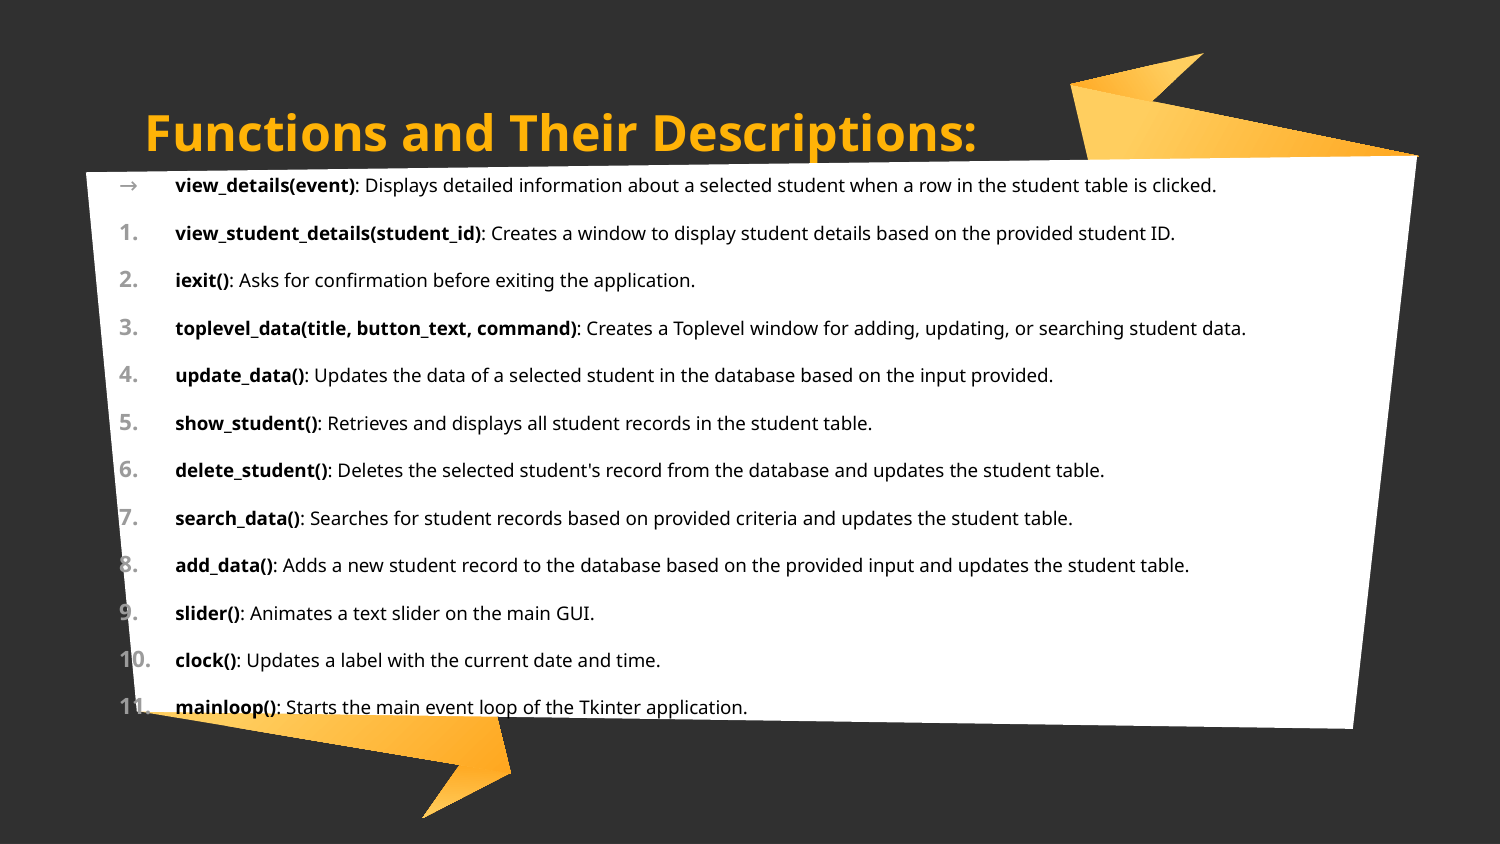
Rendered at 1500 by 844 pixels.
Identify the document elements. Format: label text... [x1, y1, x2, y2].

list view_details(event): Displays detailed information about a selected student when a row in the student table is clicked. view_student_details(student_id): Creates a window to display student details based on the provided student ID. iexit(): Asks for confirmation before exiting the application. toplevel_data(title, button_text, command): Creates a Toplevel window for adding, updating, or searching student data. update_data(): Updates the data of a selected student in the database based on the input provided. show_student(): Retrieves and displays all student records in the student table. delete_student(): Deletes the selected student's record from the database and updates the student table. search_data(): Searches for student records based on provided criteria and updates the student table. add_data(): Adds a new student record to the database based on the provided input and updates the student table. slider(): Animates a text slider on the main GUI. clock(): Updates a label with the current date and time. mainloop(): Starts the main event loop of the Tkinter application. [104, 166, 1345, 648]
title Functions and Their Descriptions: [129, 93, 1371, 188]
